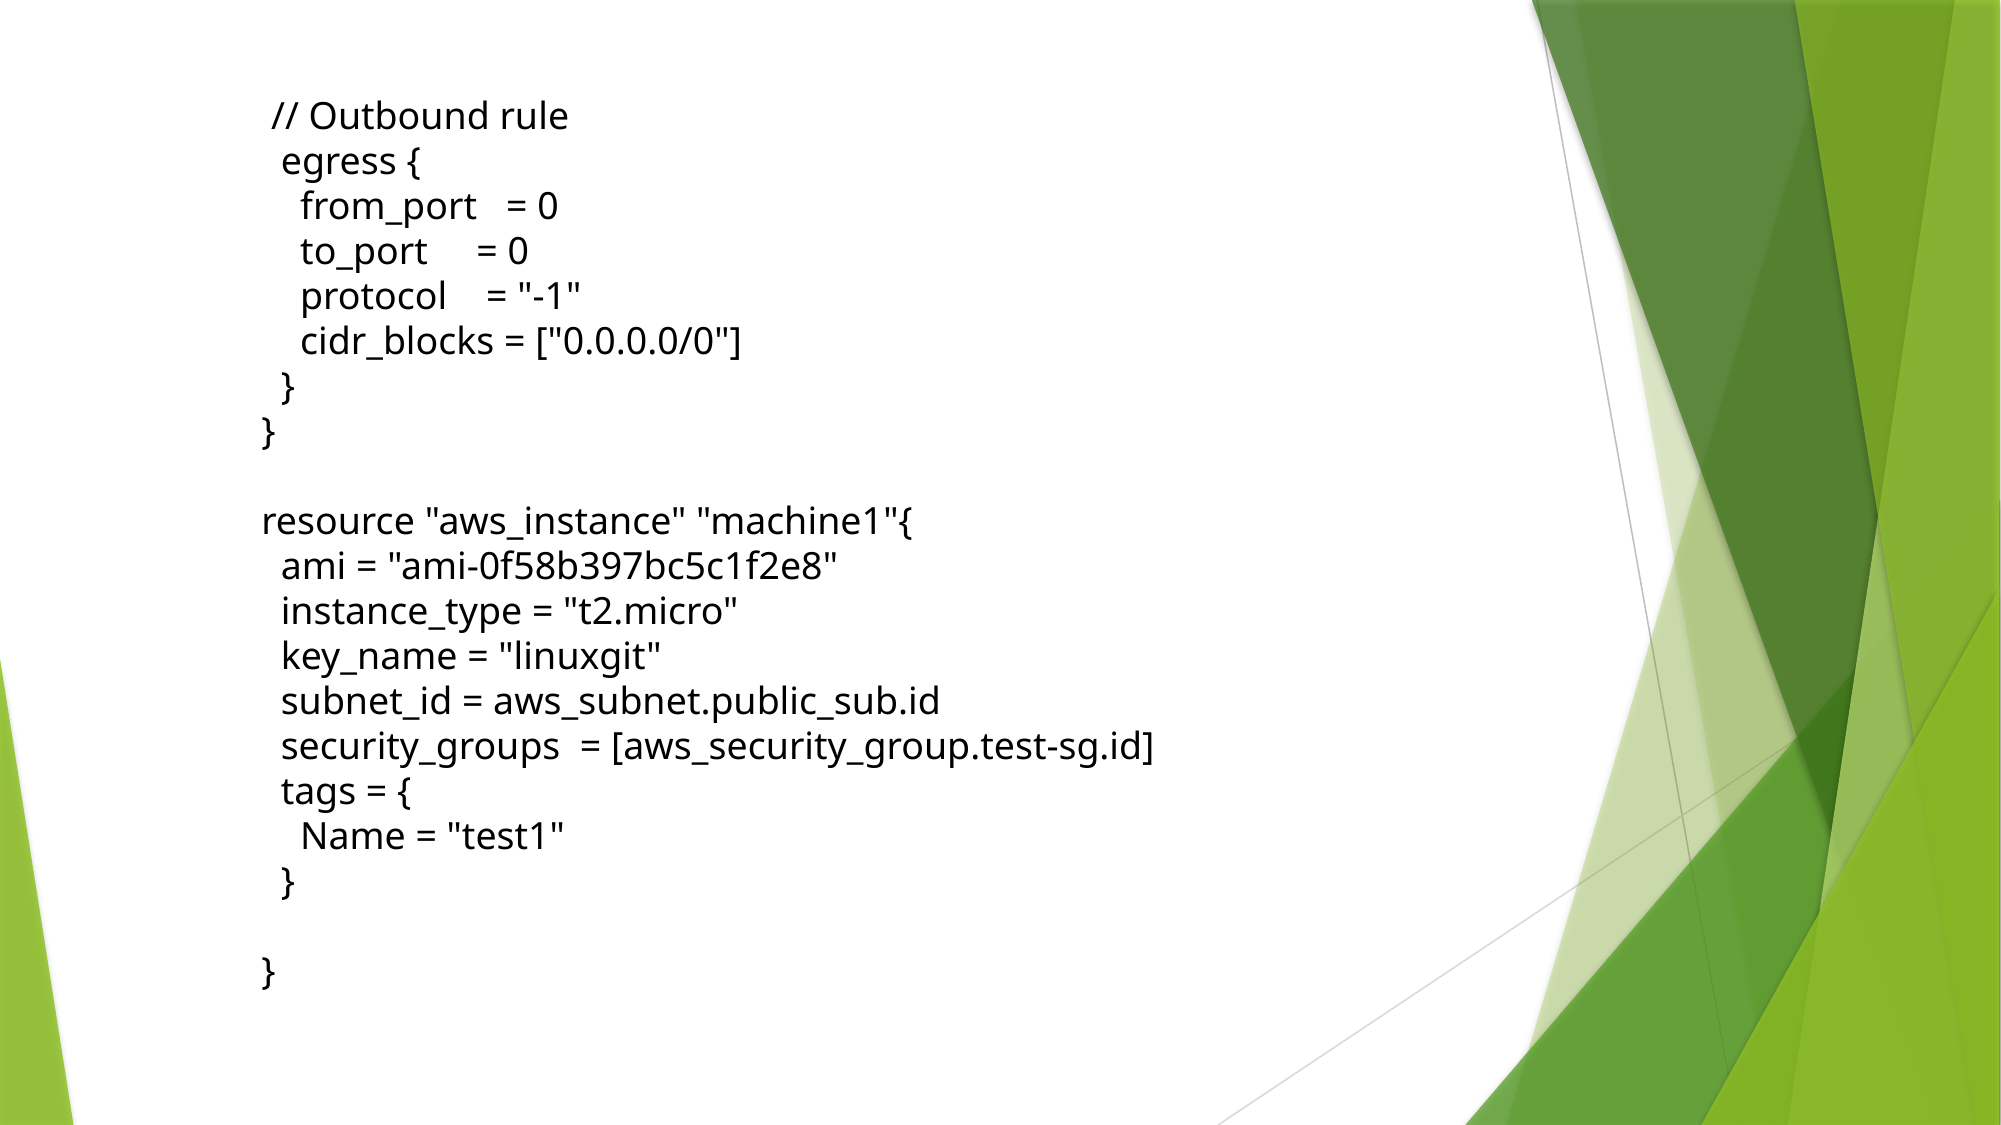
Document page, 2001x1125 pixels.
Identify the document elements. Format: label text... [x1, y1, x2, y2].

text_box // Outbound rule egress { from_port = 0 to_port = 0 protocol = "-1" cidr_blocks = ["0.0.0.0/0"] } } resource "aws_instance" "machine1"{ ami = "ami-0f58b397bc5c1f2e8" instance_type = "t2.micro" key_name = "linuxgit" subnet_id = aws_subnet.public_sub.id security_groups = [aws_security_group.test-sg.id] tags = { Name = "test1" } } [246, 85, 1248, 1000]
